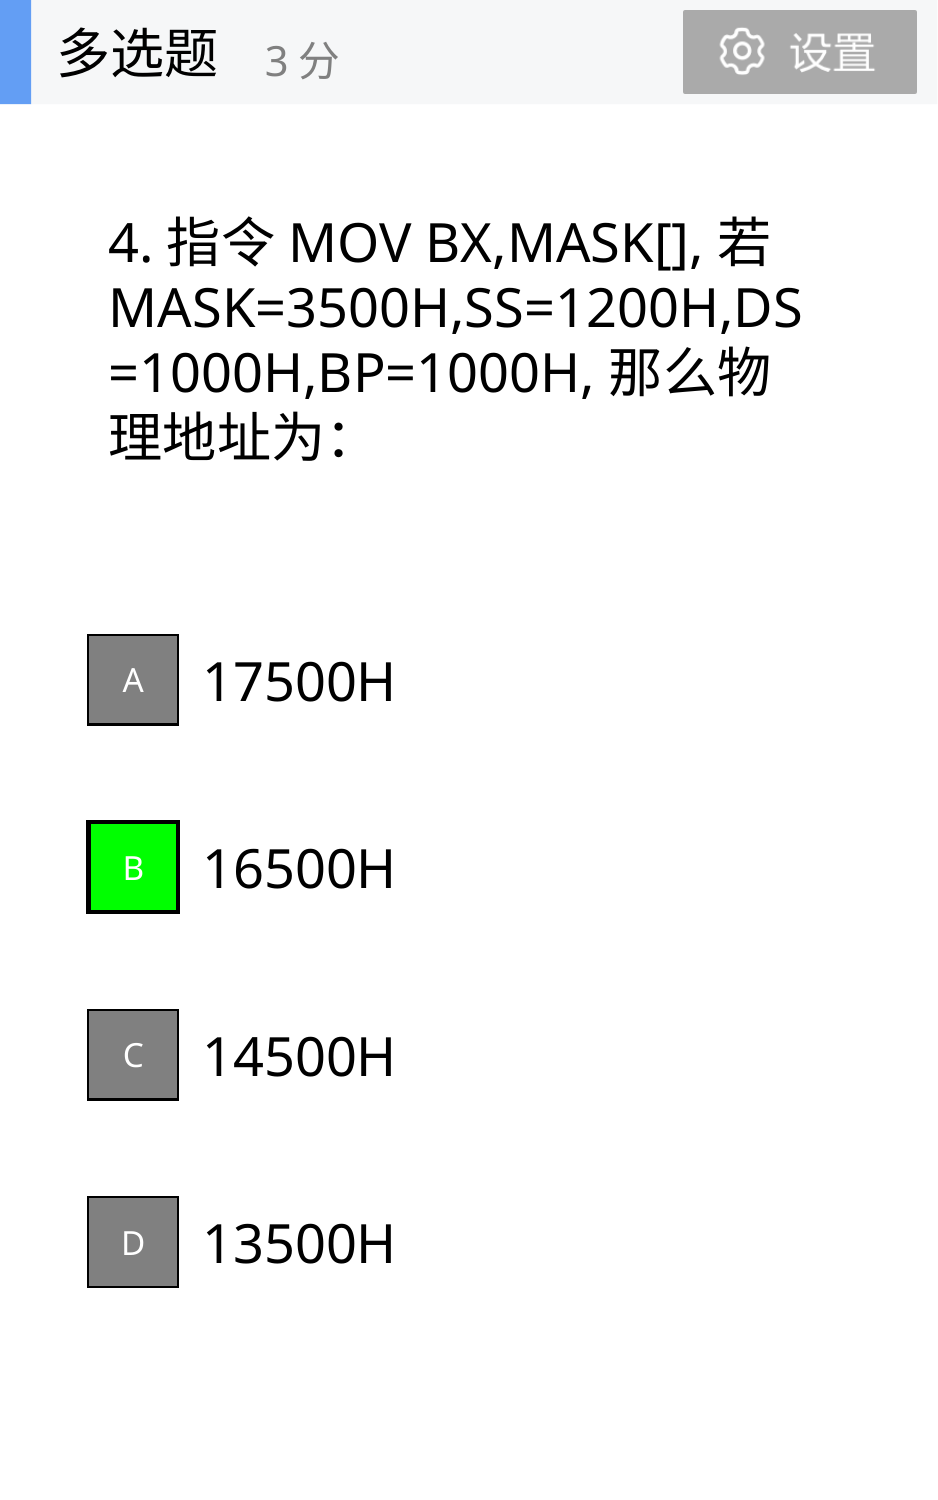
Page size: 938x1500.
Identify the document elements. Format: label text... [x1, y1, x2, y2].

text_box A [87, 634, 179, 726]
text_box D [87, 1196, 179, 1288]
text_box 16500H [187, 827, 419, 907]
text_box B [87, 821, 179, 913]
text_box 4.指令MOV BX,MASK[],若MASK=3500H,SS=1200H,DS=1000H,BP=1000H,那么物理地址为： [93, 201, 829, 476]
text_box 14500H [187, 1014, 419, 1095]
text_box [0, 0, 938, 105]
text_box C [87, 1009, 179, 1101]
text_box 13500H [187, 1202, 419, 1282]
text_box 17500H [187, 639, 419, 720]
picture [683, 10, 917, 94]
